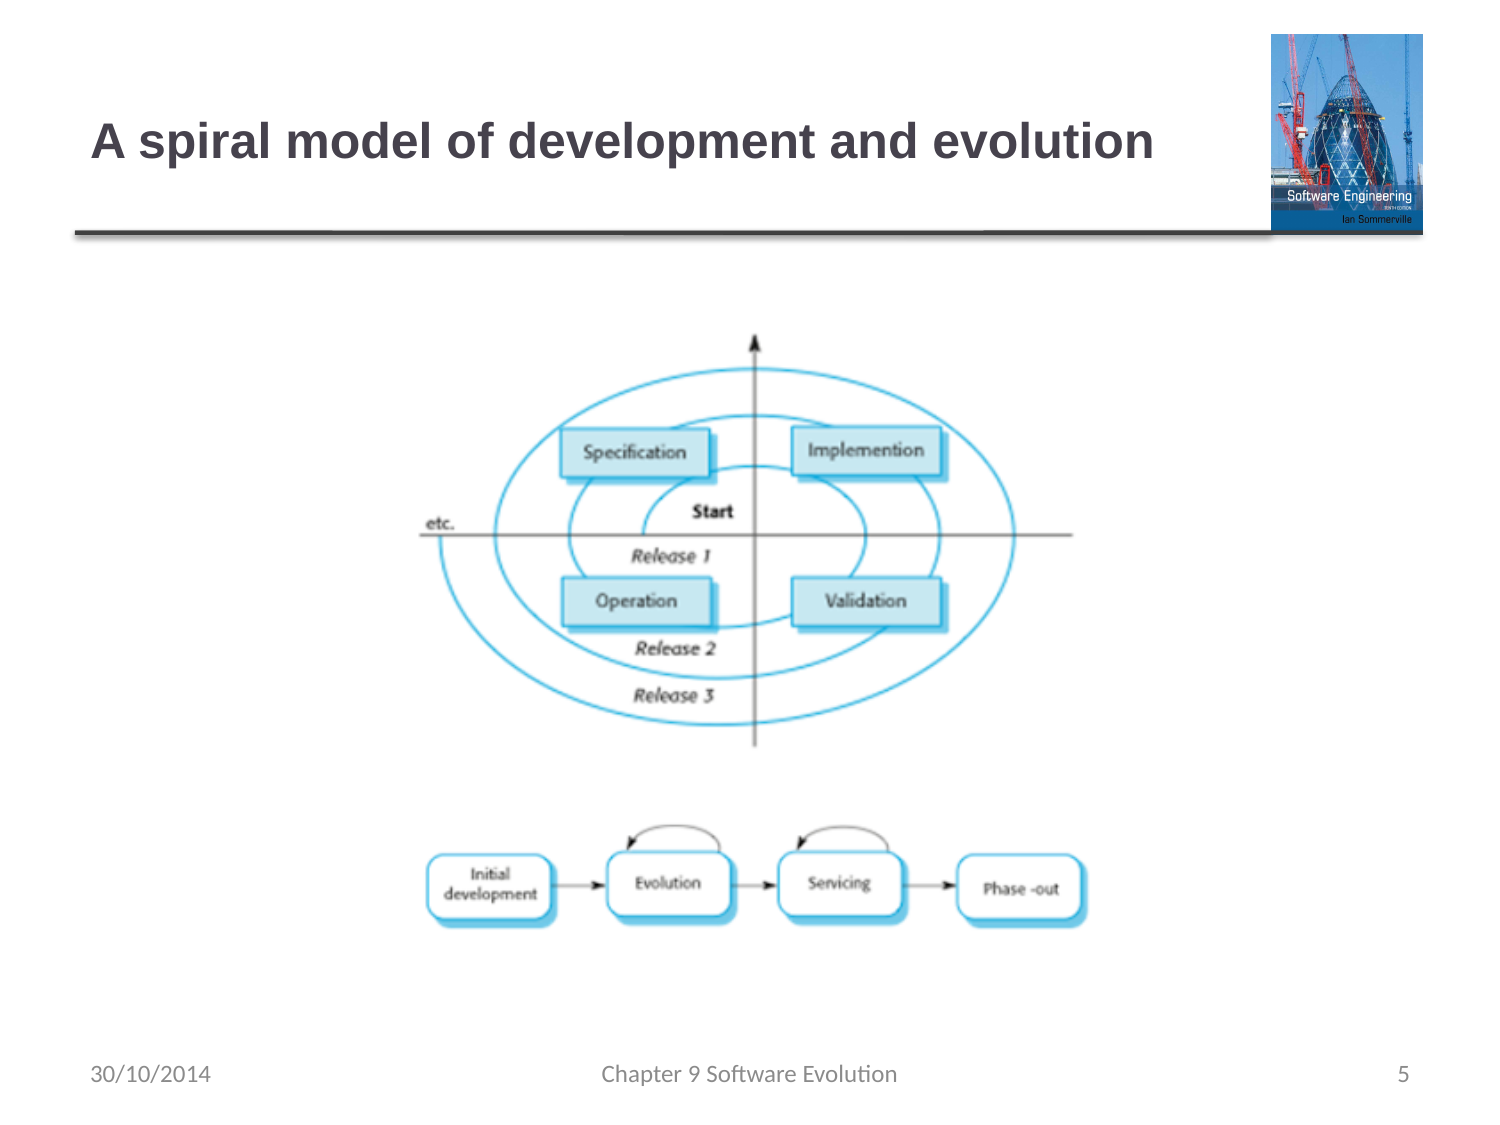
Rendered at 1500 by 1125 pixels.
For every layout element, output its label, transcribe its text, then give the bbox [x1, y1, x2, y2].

picture [1271, 34, 1423, 230]
title A spiral model of development and evolution [74, 44, 1272, 233]
slide_number 5 [1074, 1042, 1425, 1103]
picture [393, 319, 1106, 956]
footer Chapter 9 Software Evolution [512, 1042, 988, 1103]
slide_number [75, 1042, 425, 1103]
